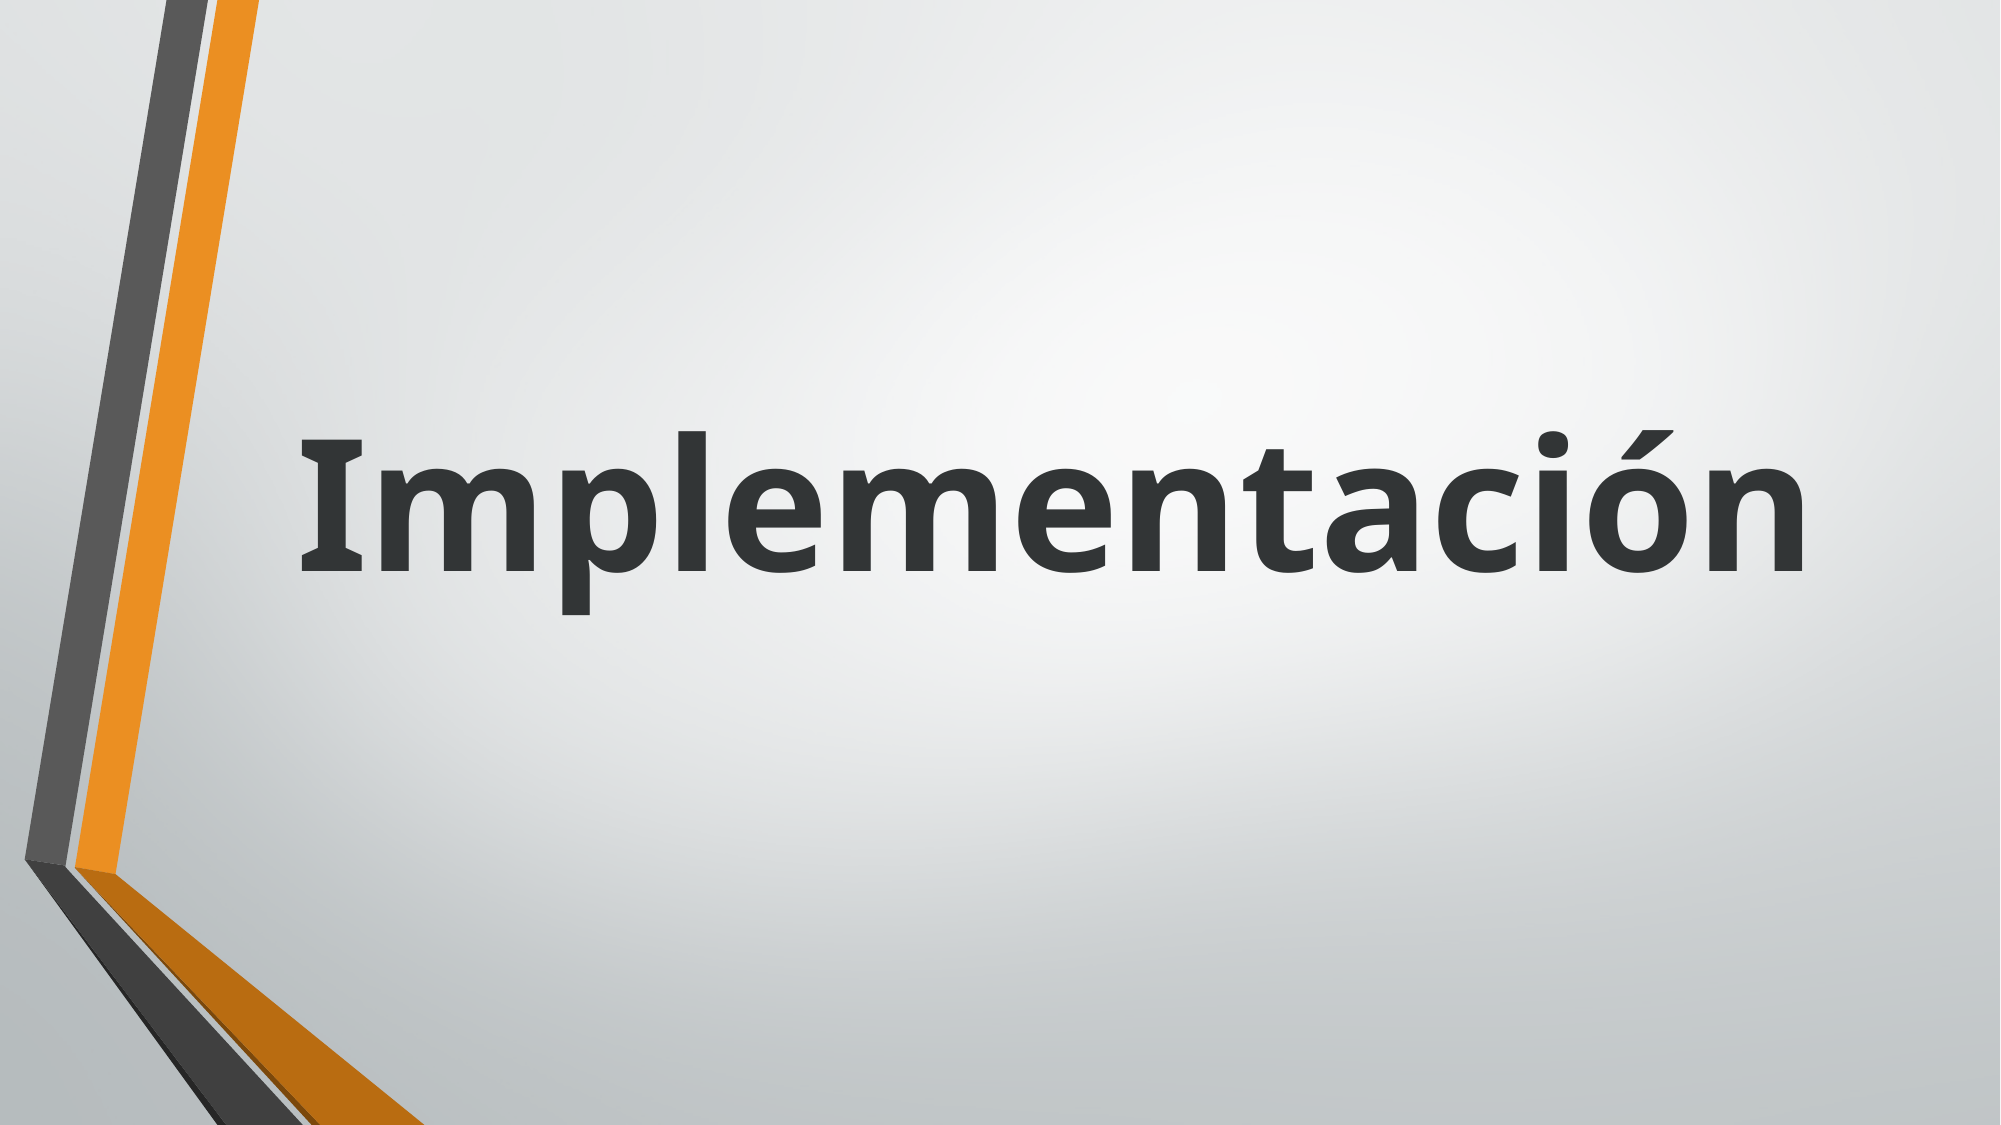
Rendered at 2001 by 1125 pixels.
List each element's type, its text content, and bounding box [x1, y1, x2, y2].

title Implementación [234, 354, 1879, 642]
